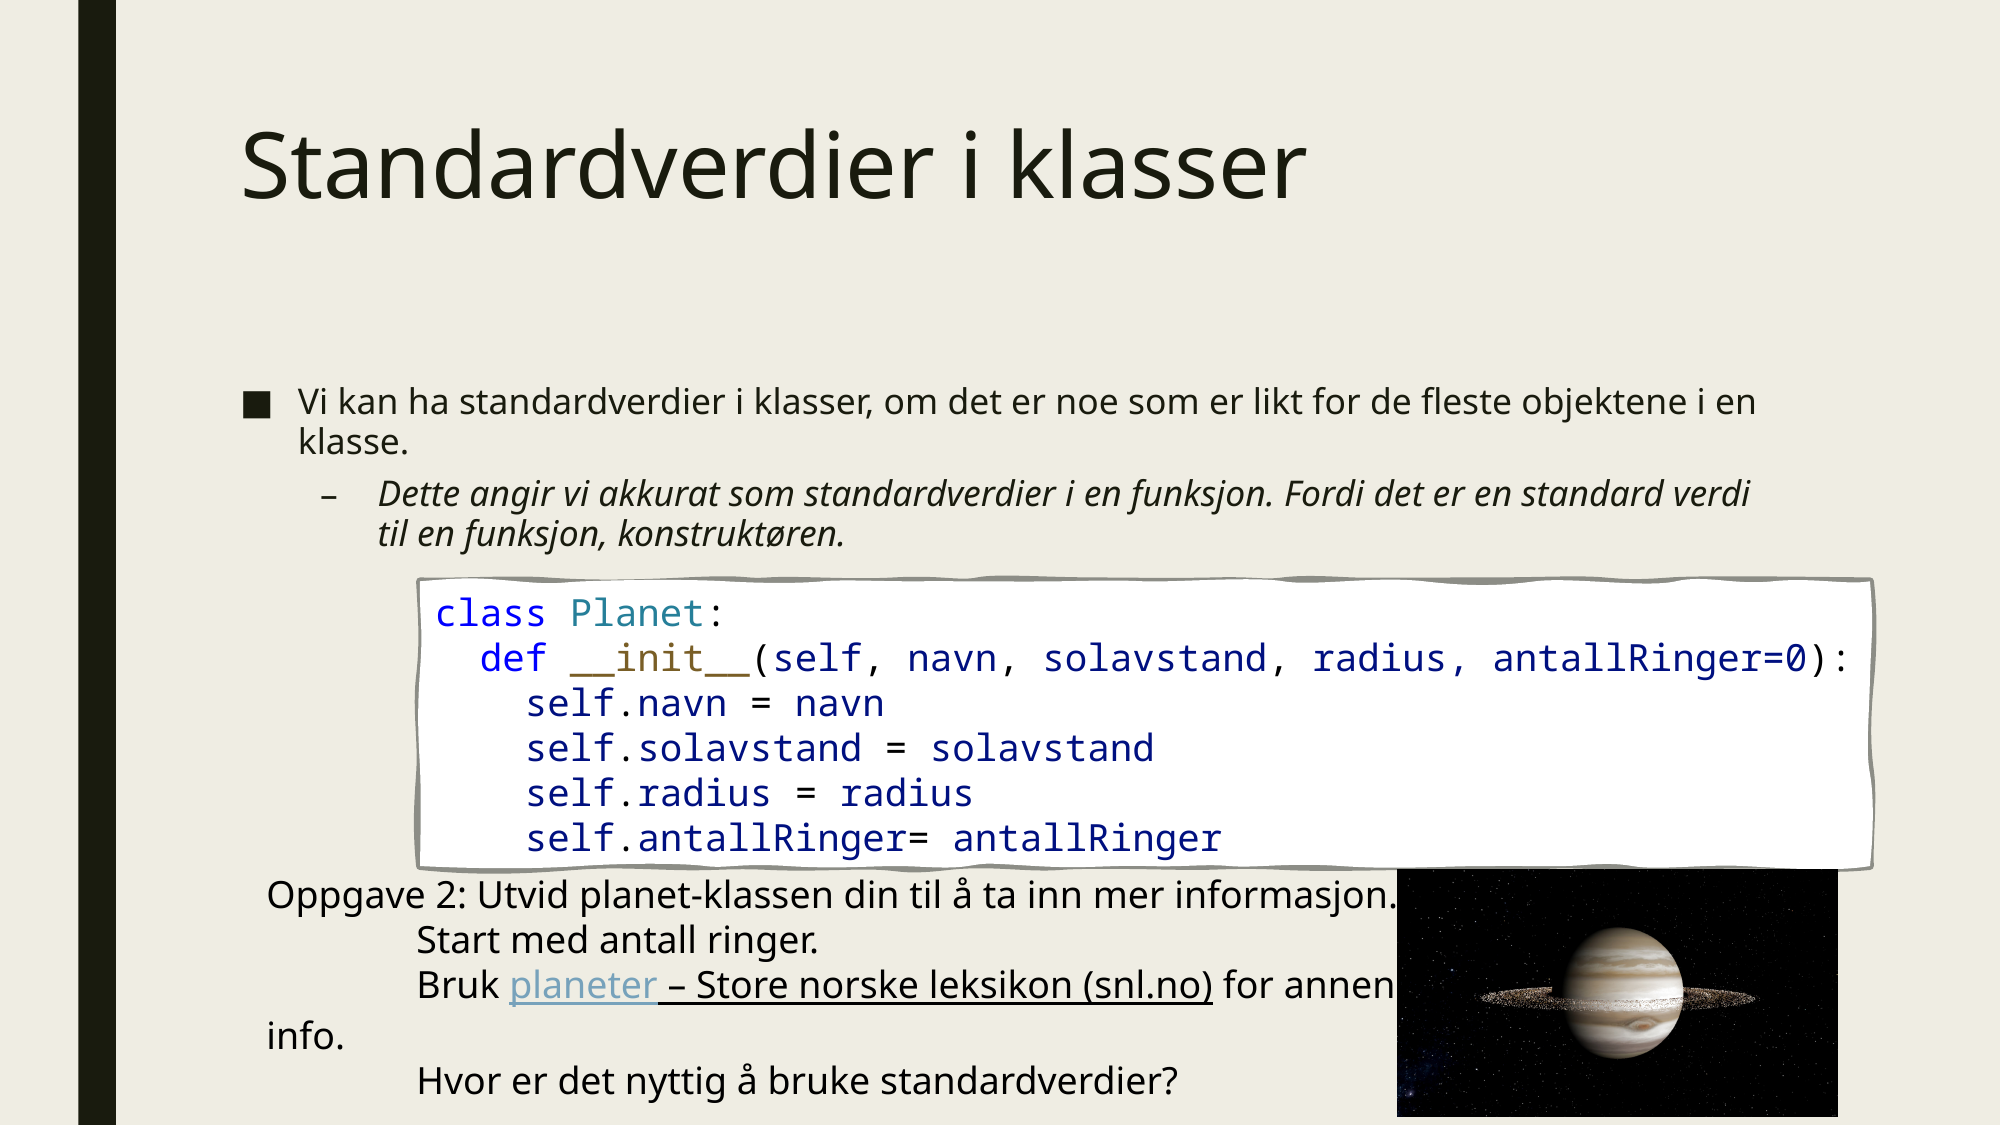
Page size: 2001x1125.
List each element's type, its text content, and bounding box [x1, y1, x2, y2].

list Vi kan ha standardverdier i klasser, om det er noe som er likt for de fleste objektene i en klasse. Dette angir vi akkurat som standardverdier i en funksjon. Fordi det er en standard verdi til en funksjon, konstruktøren. [225, 375, 1800, 563]
title Standardverdier i klasser [225, 112, 1800, 357]
text_box Oppgave 2: Utvid planet-klassen din til å ta inn mer informasjon. Start med antall ringer. Bruk planeter – Store norske leksikon (snl.no) for annen info. Hvor er det nyttig å bruke standardverdier? [251, 863, 1435, 1110]
picture [1397, 869, 1838, 1117]
text_box class Planet: def __init__(self, navn, solavstand, radius, antallRinger=0): self.navn = navn self.solavstand = solavstand self.radius = radius self.antallRinger= antallRinger [417, 578, 1873, 869]
